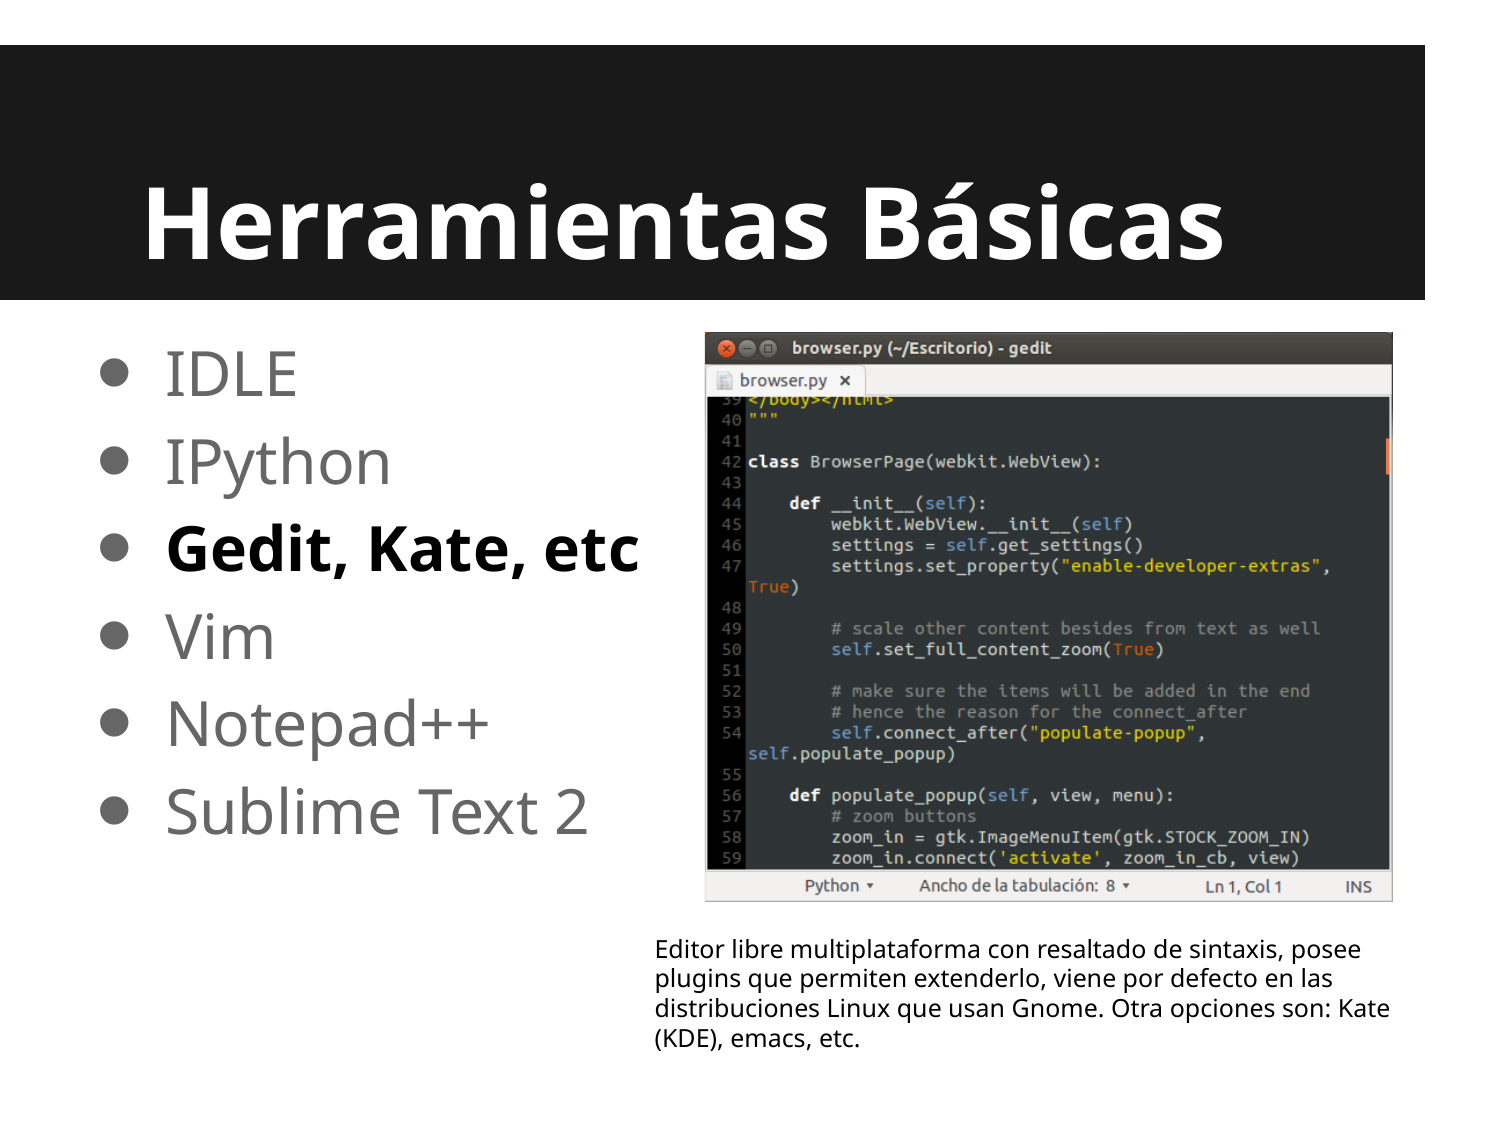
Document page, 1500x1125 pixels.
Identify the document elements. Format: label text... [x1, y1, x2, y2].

text_box Editor libre multiplataforma con resaltado de sintaxis, posee plugins que permiten extenderlo, viene por defecto en las distribuciones Linux que usan Gnome. Otra opciones son: Kate (KDE), emacs, etc. [639, 918, 1459, 1059]
list IDLE IPython Gedit, Kate, etc Vim Notepad++ Sublime Text 2 [75, 319, 1425, 1078]
text_box [704, 332, 1393, 902]
title Herramientas Básicas [75, 45, 1425, 295]
